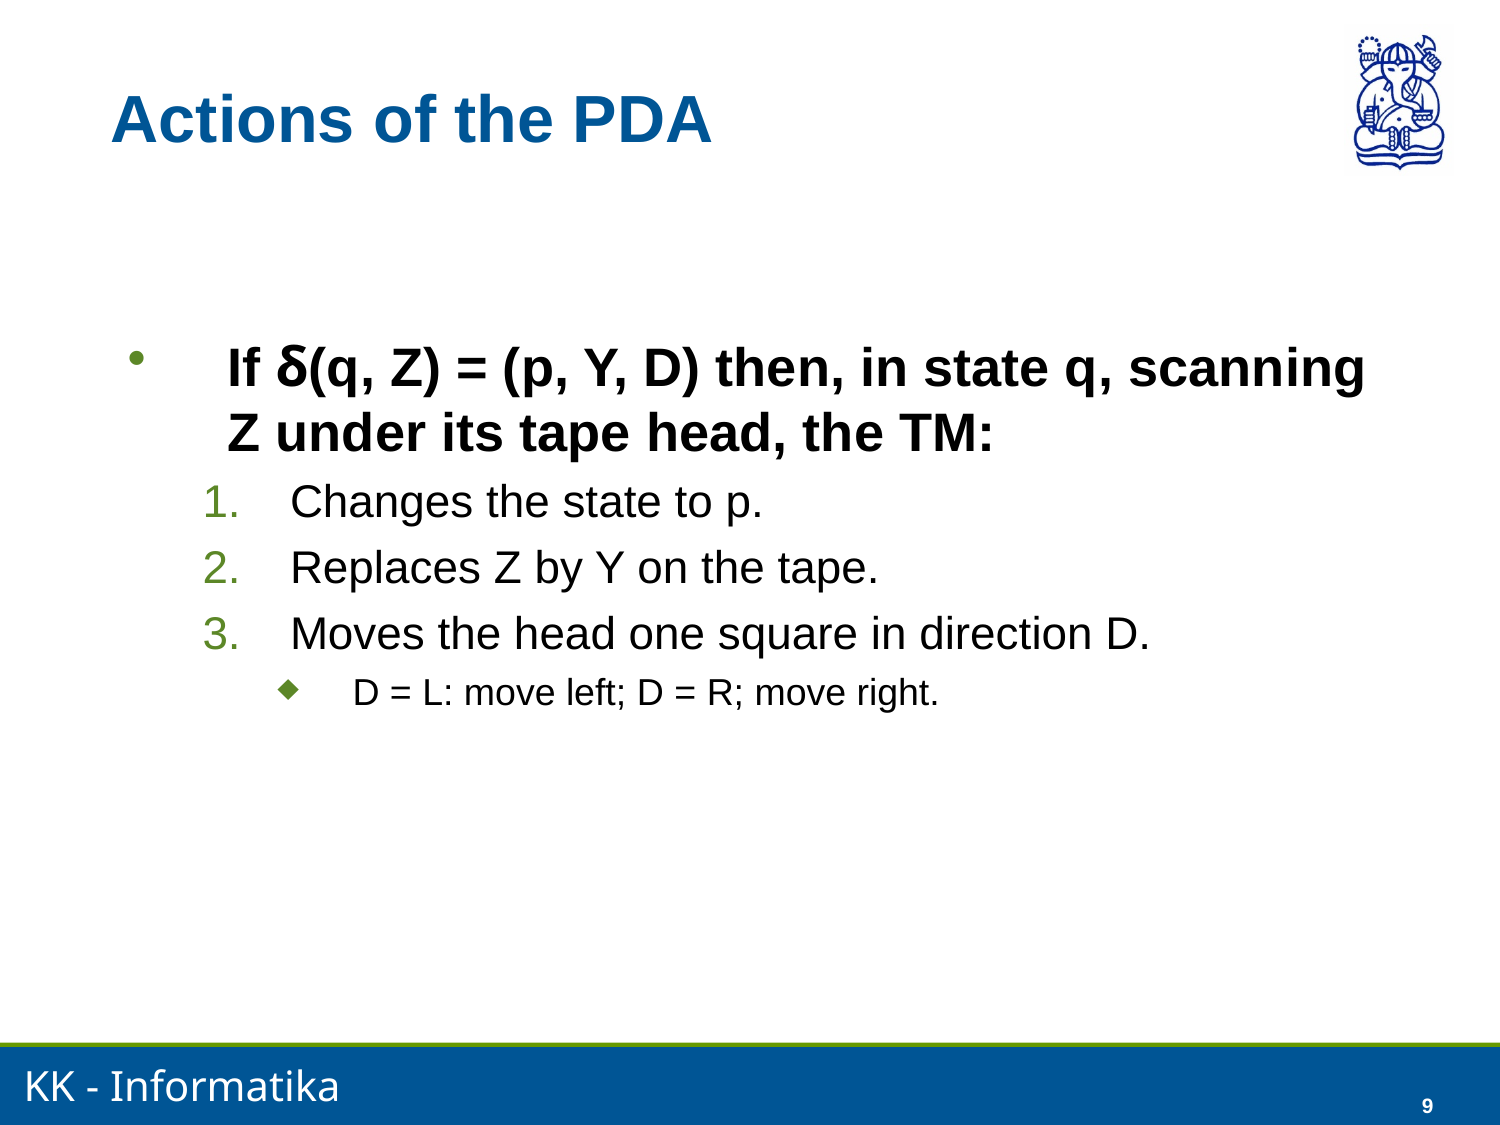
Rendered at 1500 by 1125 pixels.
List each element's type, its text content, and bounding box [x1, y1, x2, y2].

list If δ(q, Z) = (p, Y, D) then, in state q, scanning Z under its tape head, the TM: Changes the state to p. Replaces Z by Y on the tape. Moves the head one square in direction D. D = L: move left; D = R; move right. [112, 324, 1413, 1000]
picture [1344, 166, 1454, 176]
title Actions of the PDA [95, 22, 1454, 166]
